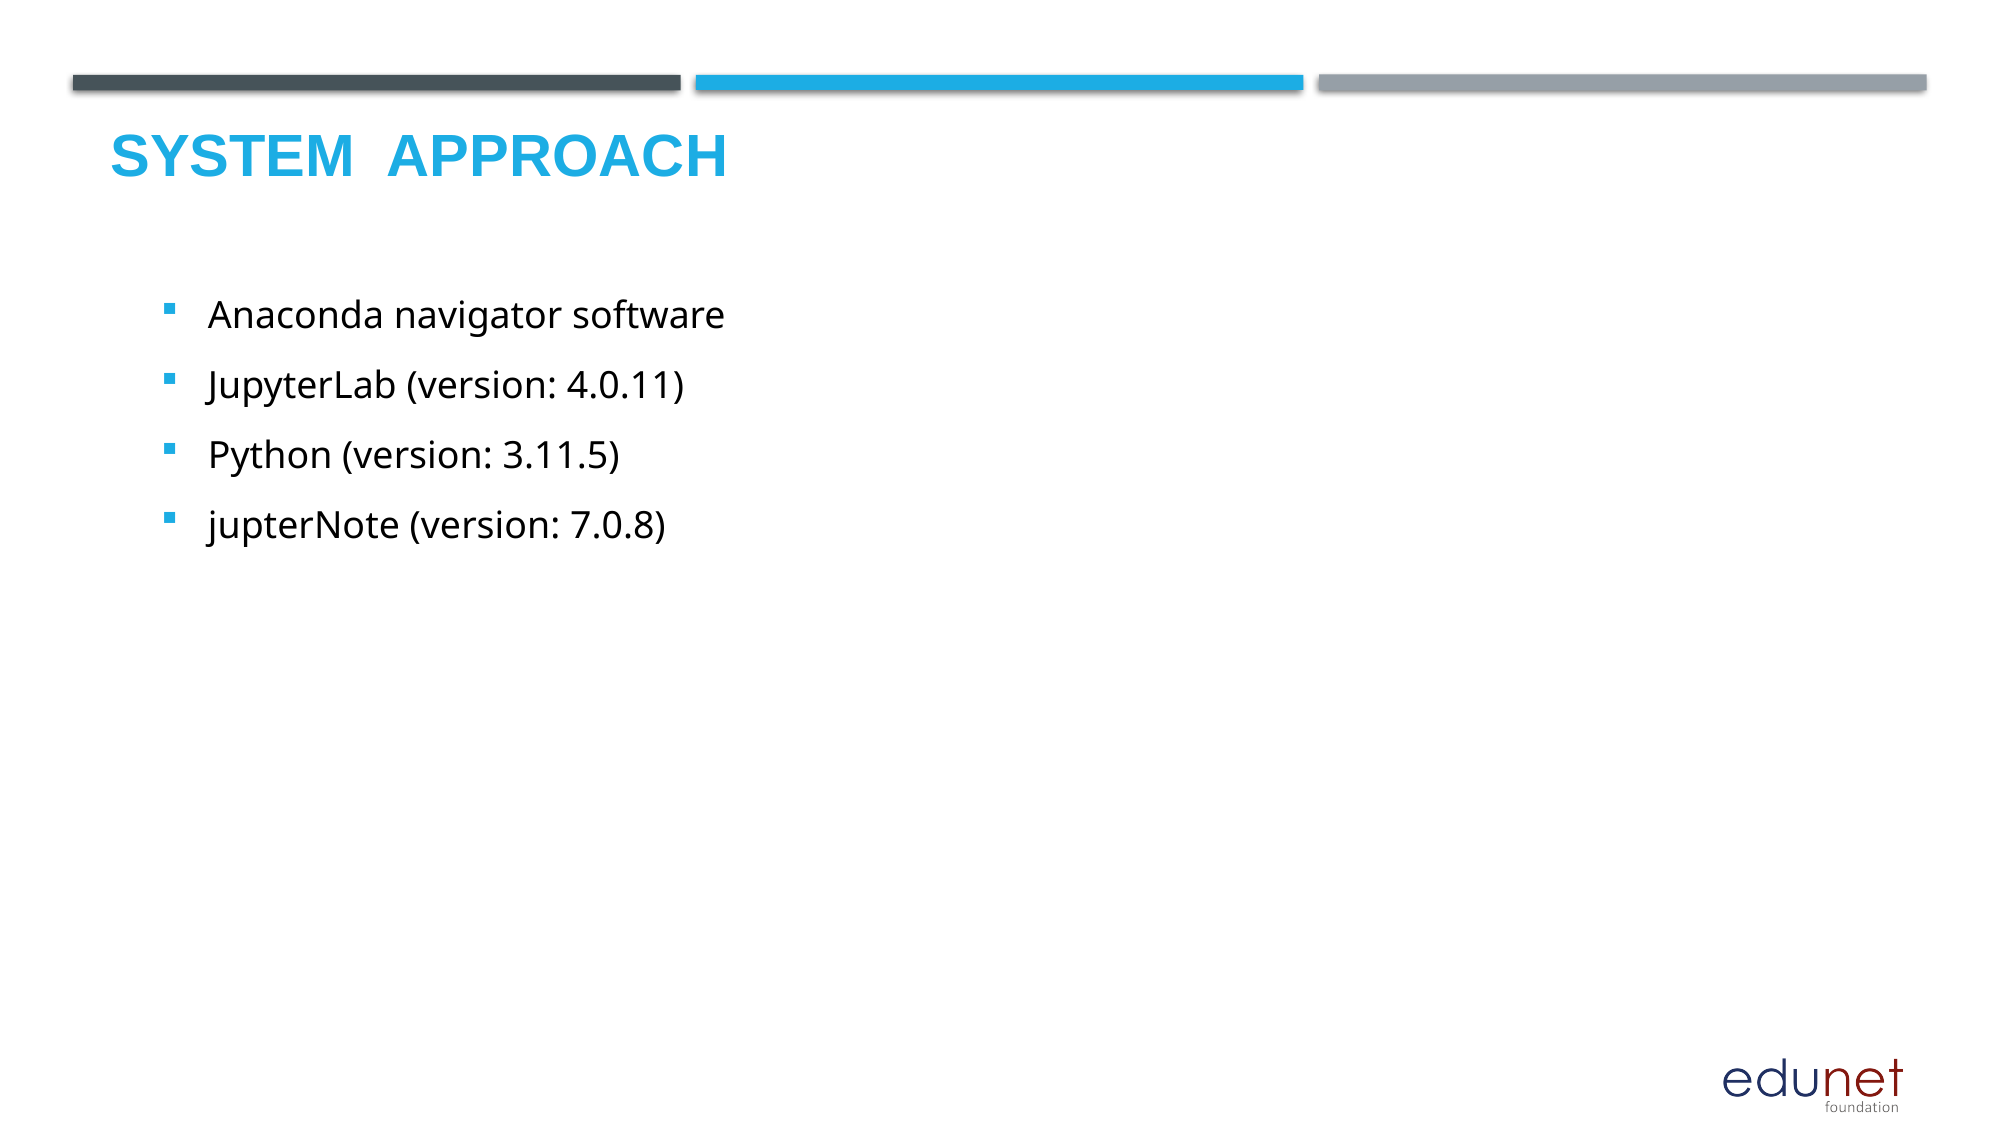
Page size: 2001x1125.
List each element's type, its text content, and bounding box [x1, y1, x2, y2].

picture [1719, 1056, 1905, 1116]
text_box Anaconda navigator software JupyterLab (version: 4.0.11) Python (version: 3.11.5) jupterNote (version: 7.0.8) [146, 283, 741, 623]
title System Approach [95, 108, 1905, 196]
